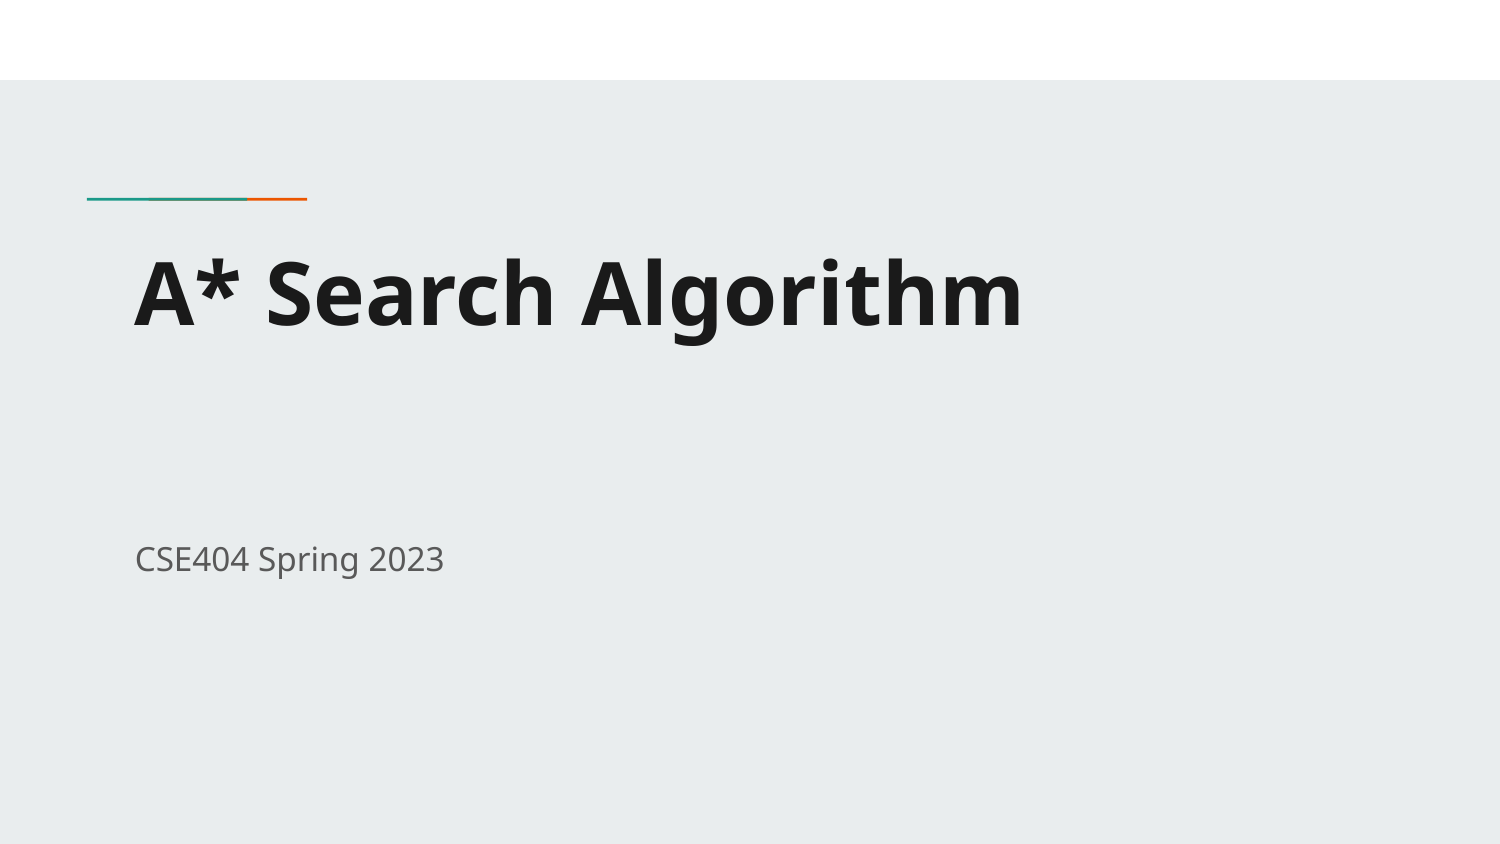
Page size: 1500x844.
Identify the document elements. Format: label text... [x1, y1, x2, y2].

title A* Search Algorithm [119, 216, 1381, 490]
subtitle CSE404 Spring 2023 [119, 520, 1381, 610]
